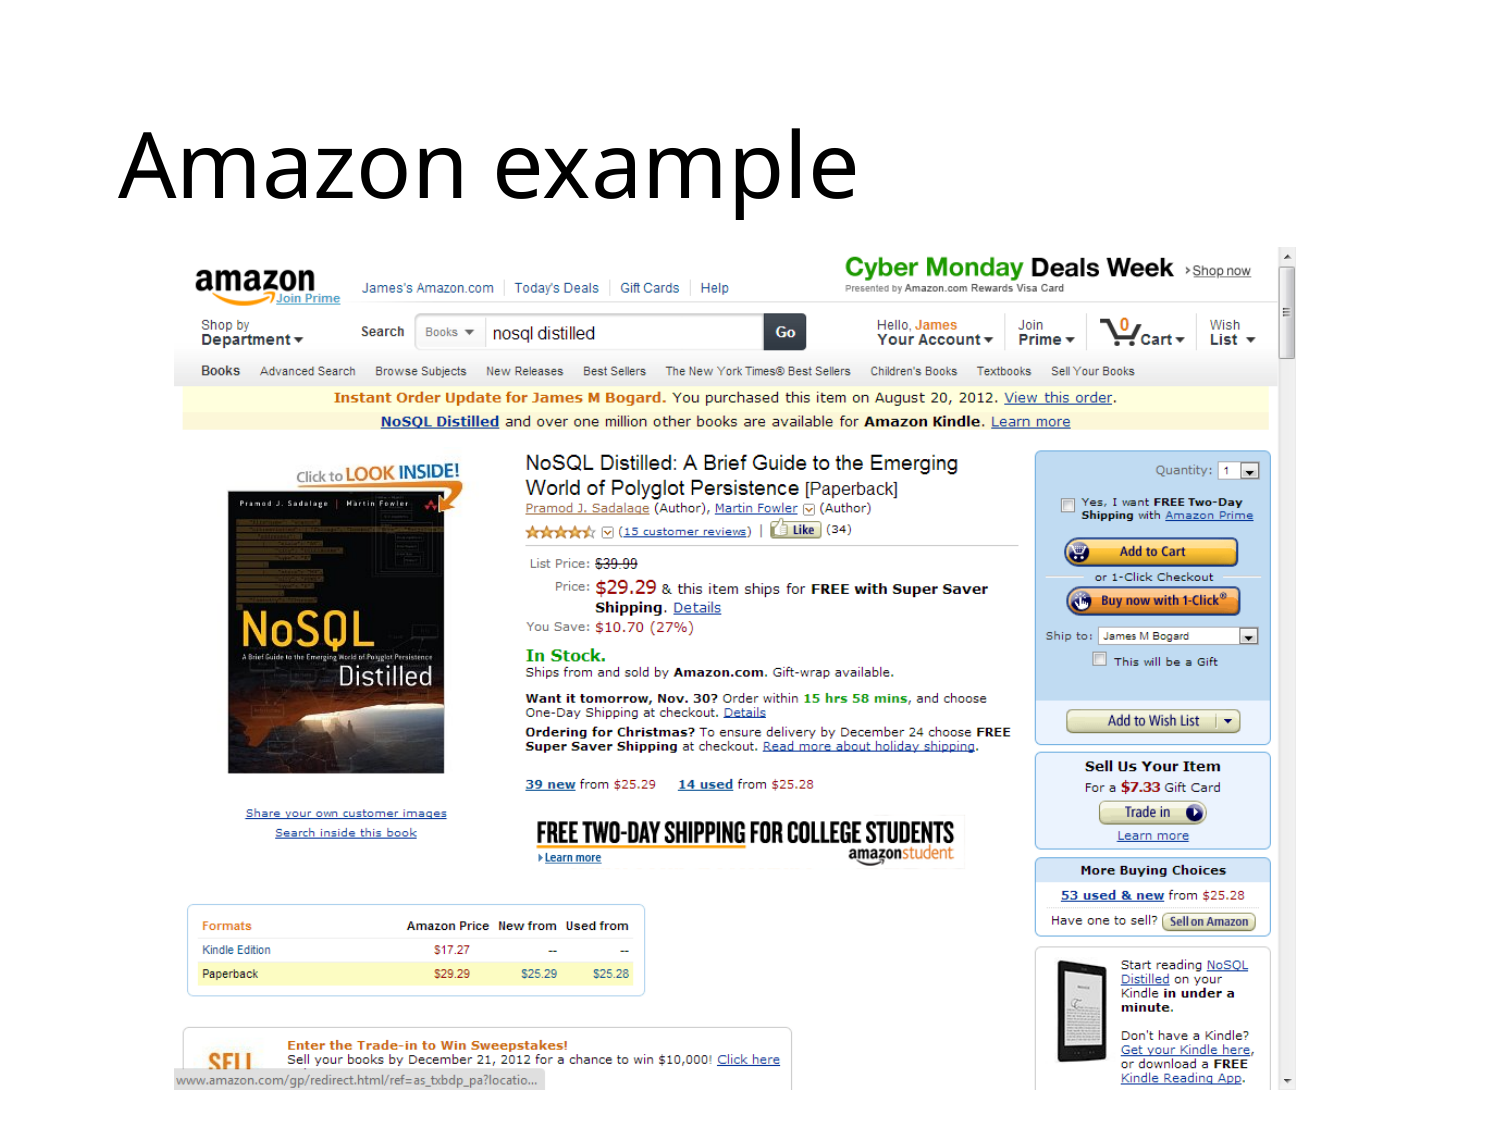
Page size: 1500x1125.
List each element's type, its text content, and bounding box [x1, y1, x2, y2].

picture [174, 247, 1296, 1090]
title Amazon example [103, 59, 1397, 278]
